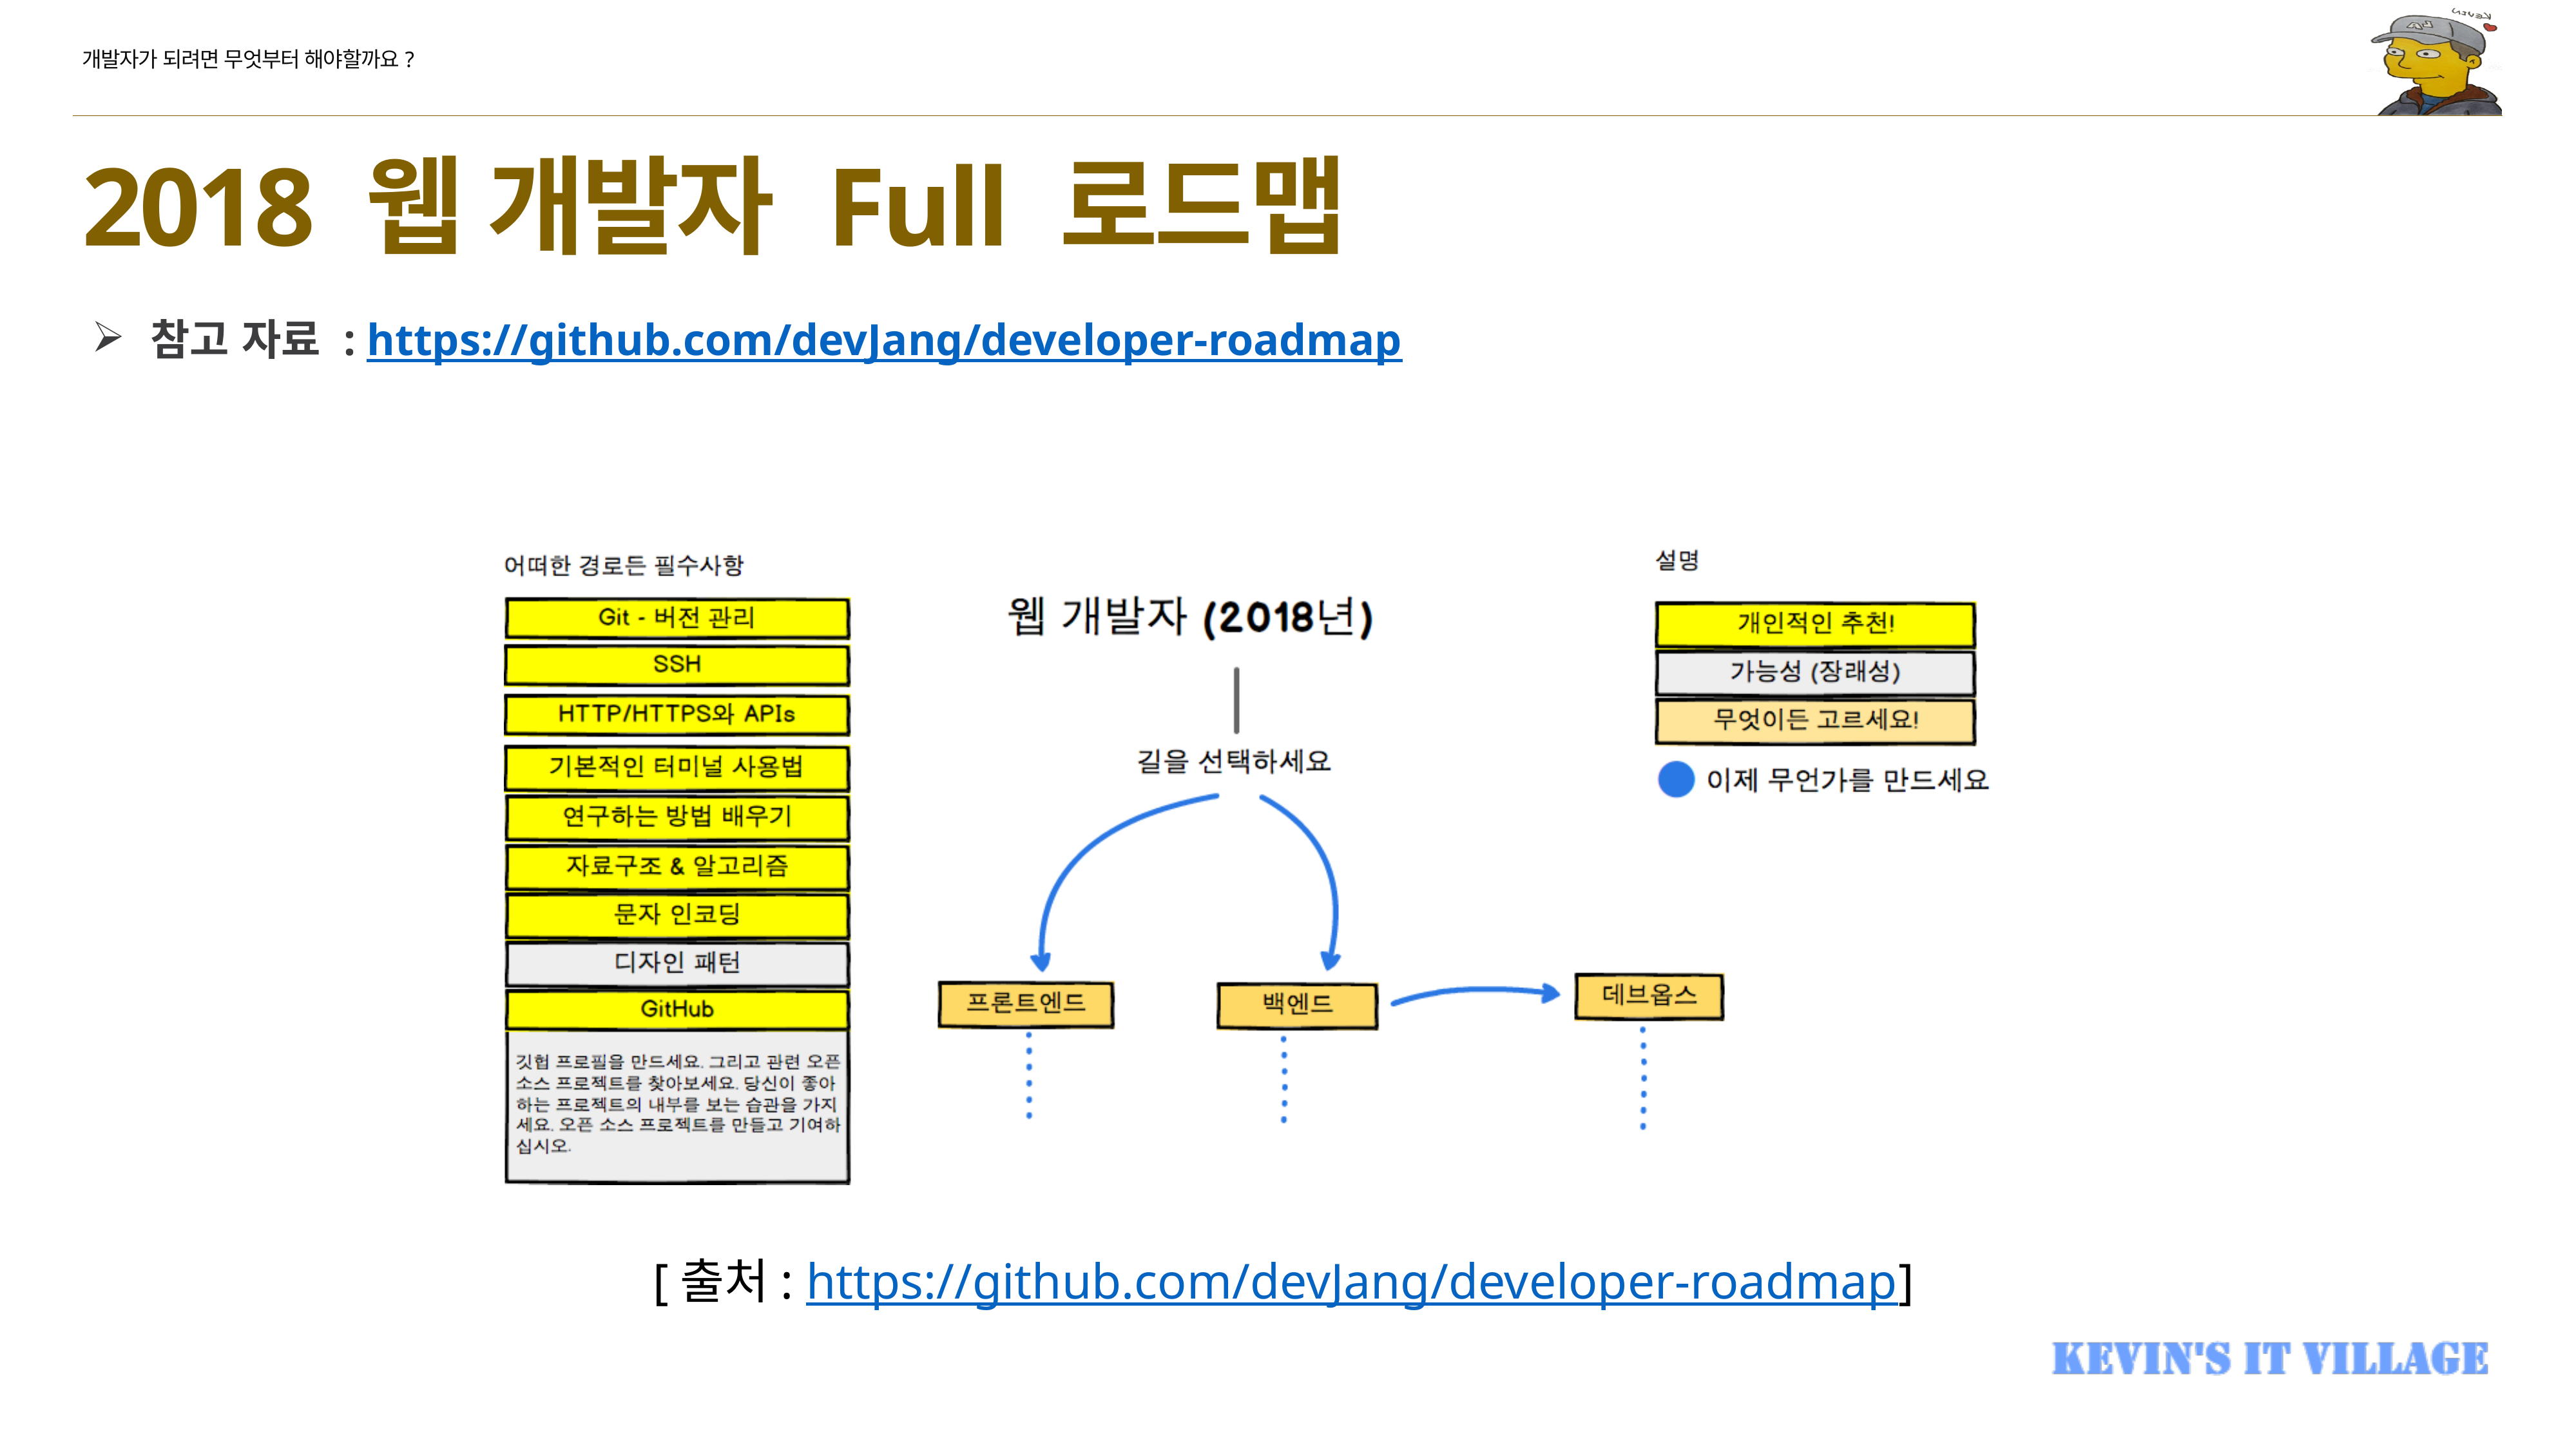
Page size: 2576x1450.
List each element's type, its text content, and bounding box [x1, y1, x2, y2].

text_box 개발자가 되려면 무엇부터 해야할까요? [72, 41, 465, 77]
picture [2368, 3, 2502, 115]
text_box [출처: https://github.com/devJang/developer-roadmap] [643, 1245, 1932, 1321]
picture [504, 544, 1990, 1185]
text_box 참고 자료 : https://github.com/devJang/developer-roadmap [72, 303, 2502, 573]
picture [2042, 1328, 2502, 1391]
title 2018 웹 개발자 Full 로드맵 [72, 148, 2502, 271]
